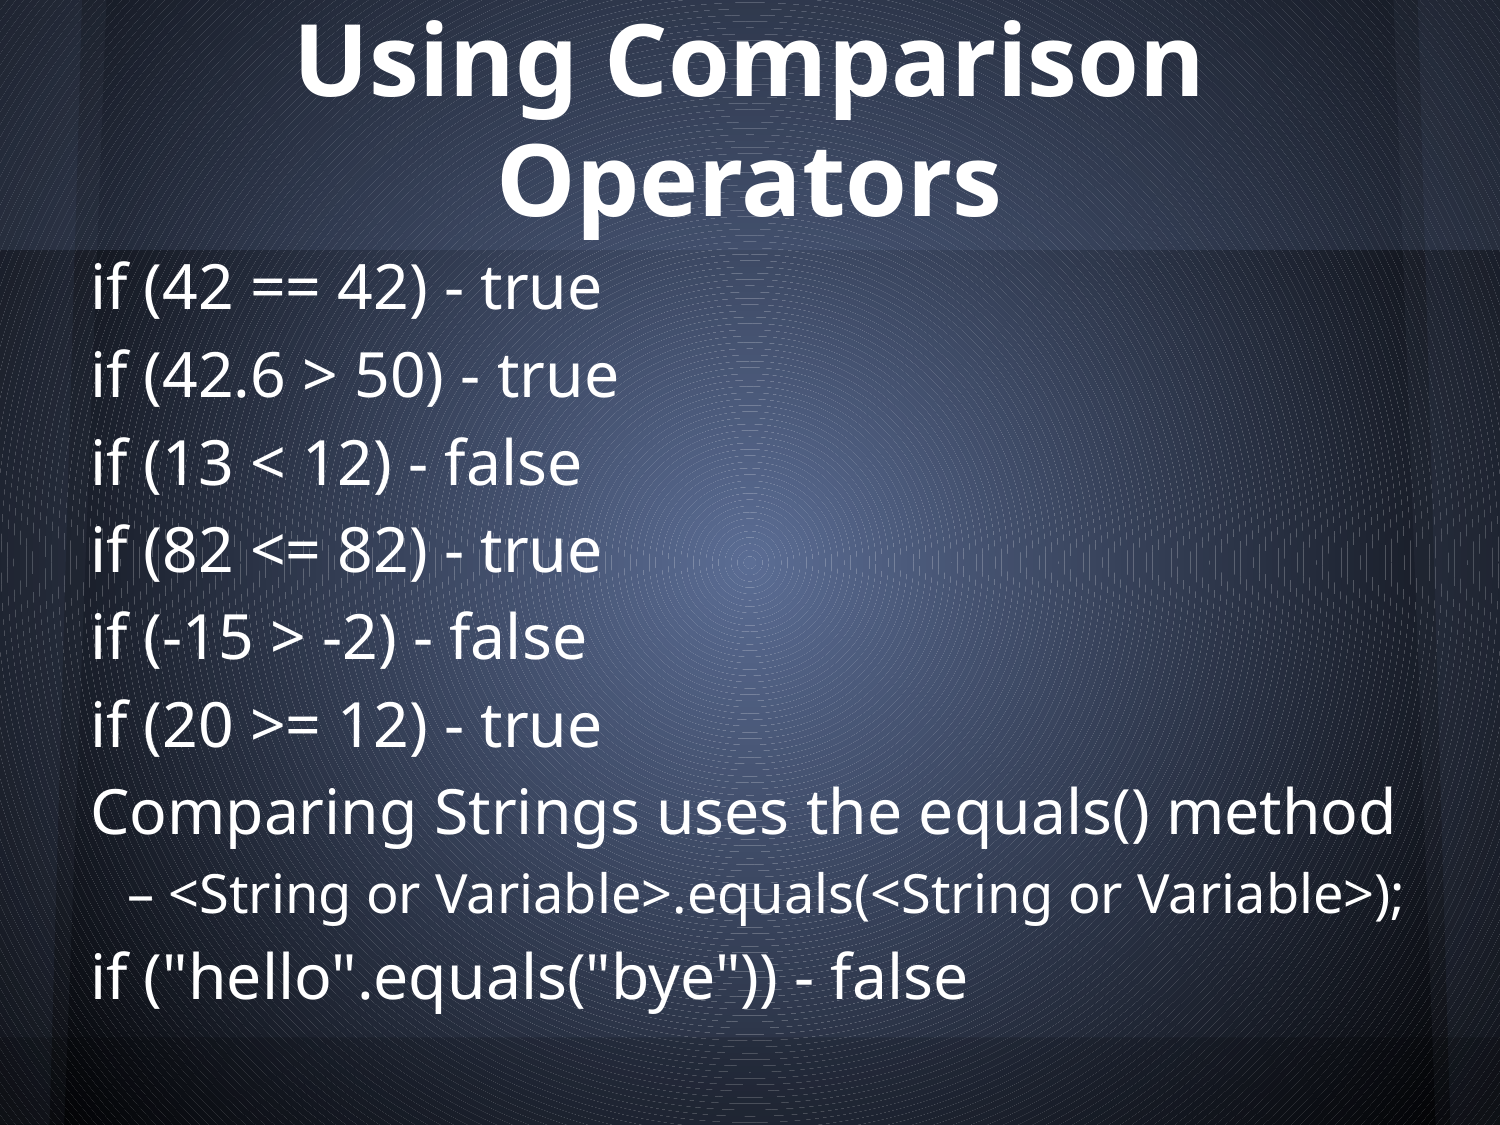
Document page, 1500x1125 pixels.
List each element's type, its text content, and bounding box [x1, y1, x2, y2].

title Using Comparison Operators [75, 0, 1425, 232]
list if (42 == 42) - true if (42.6 > 50) - true if (13 < 12) - false if (82 <= 82) - true if (-15 > -2) - false if (20 >= 12) - true Comparing Strings uses the equals() method – <String or Variable>.equals(<String or Variable>); if ("hello".equals("bye")) - false [75, 232, 1425, 1078]
